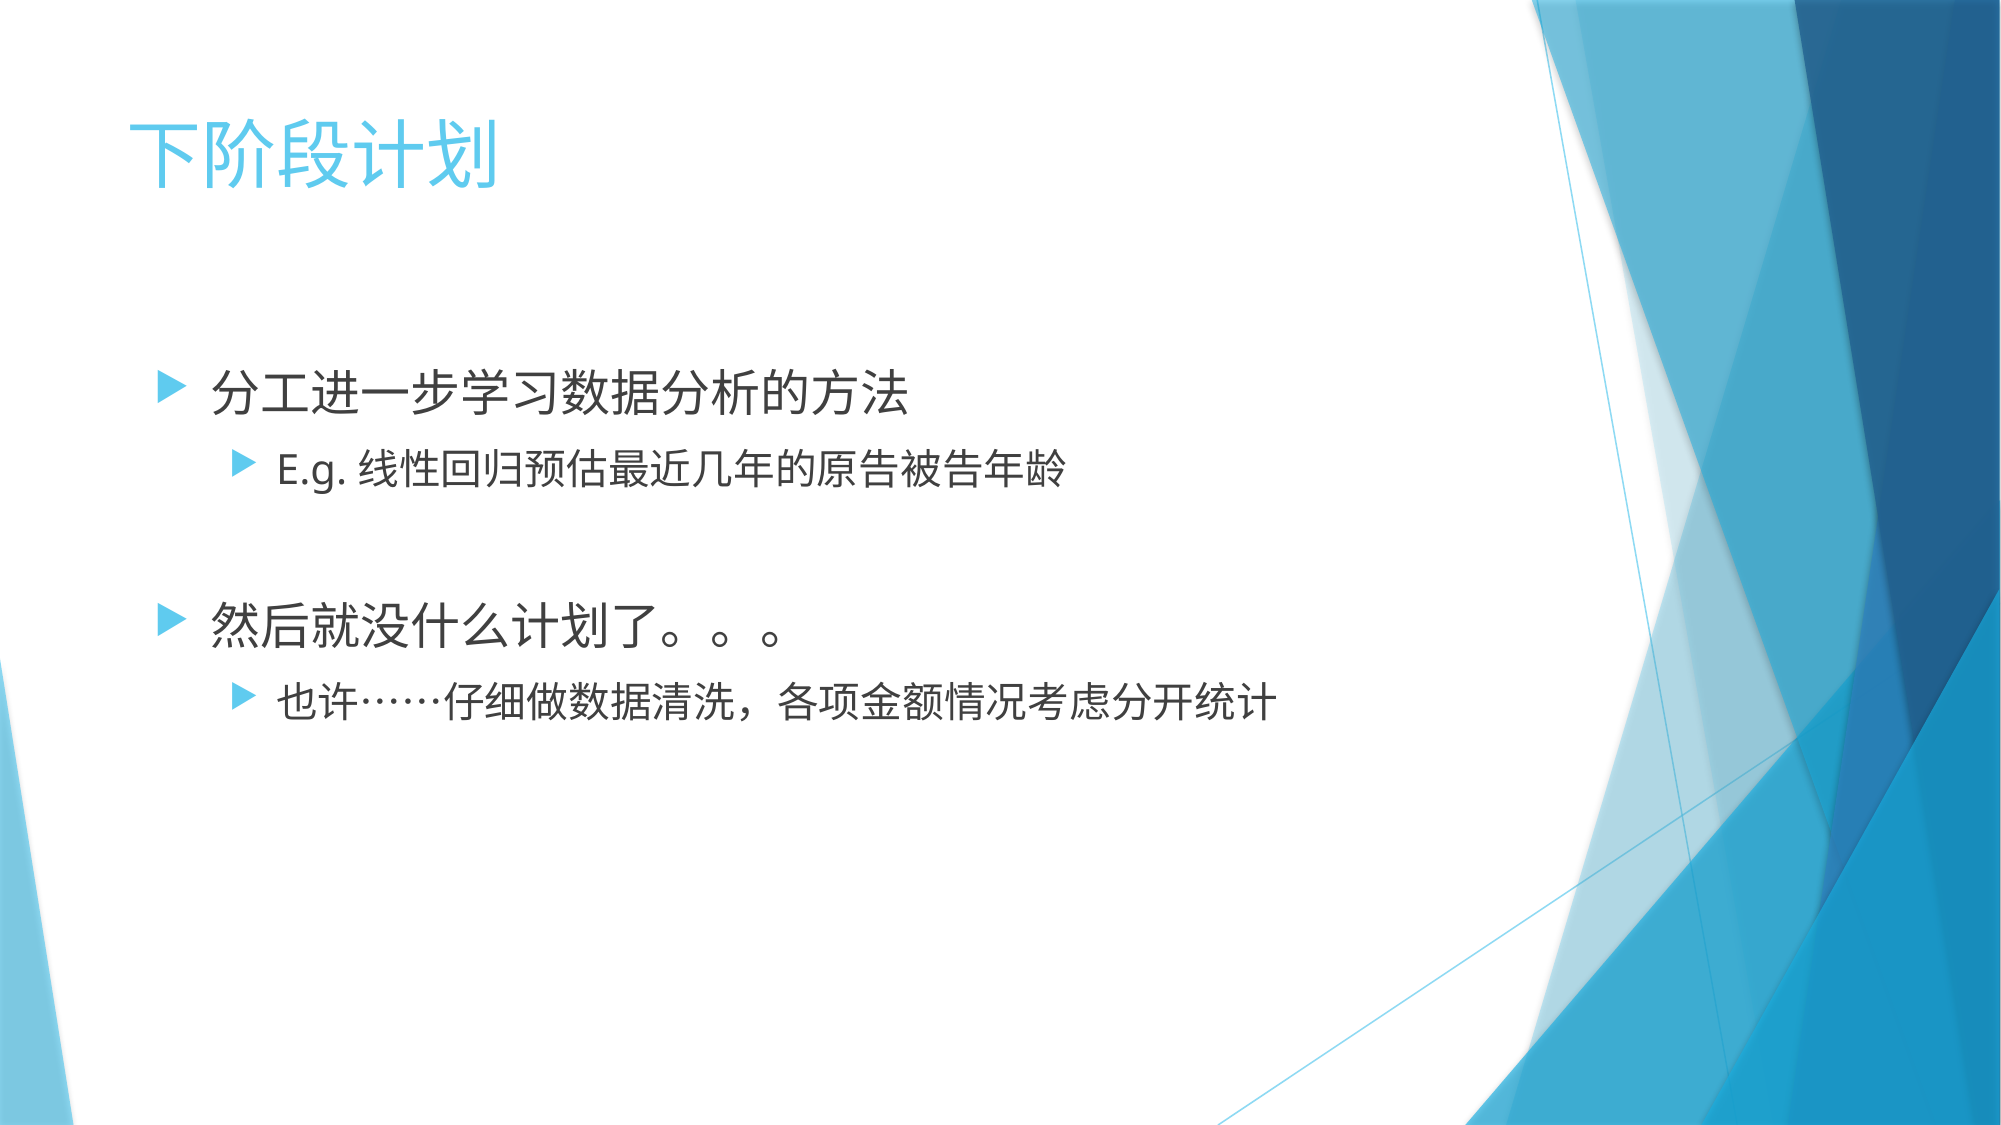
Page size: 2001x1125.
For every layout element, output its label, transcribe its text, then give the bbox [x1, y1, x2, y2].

list 分工进一步学习数据分析的方法 E.g.线性回归预估最近几年的原告被告年龄 然后就没什么计划了。。。 也许……仔细做数据清洗，各项金额情况考虑分开统计 [139, 354, 1522, 992]
title 下阶段计划 [111, 99, 1522, 317]
